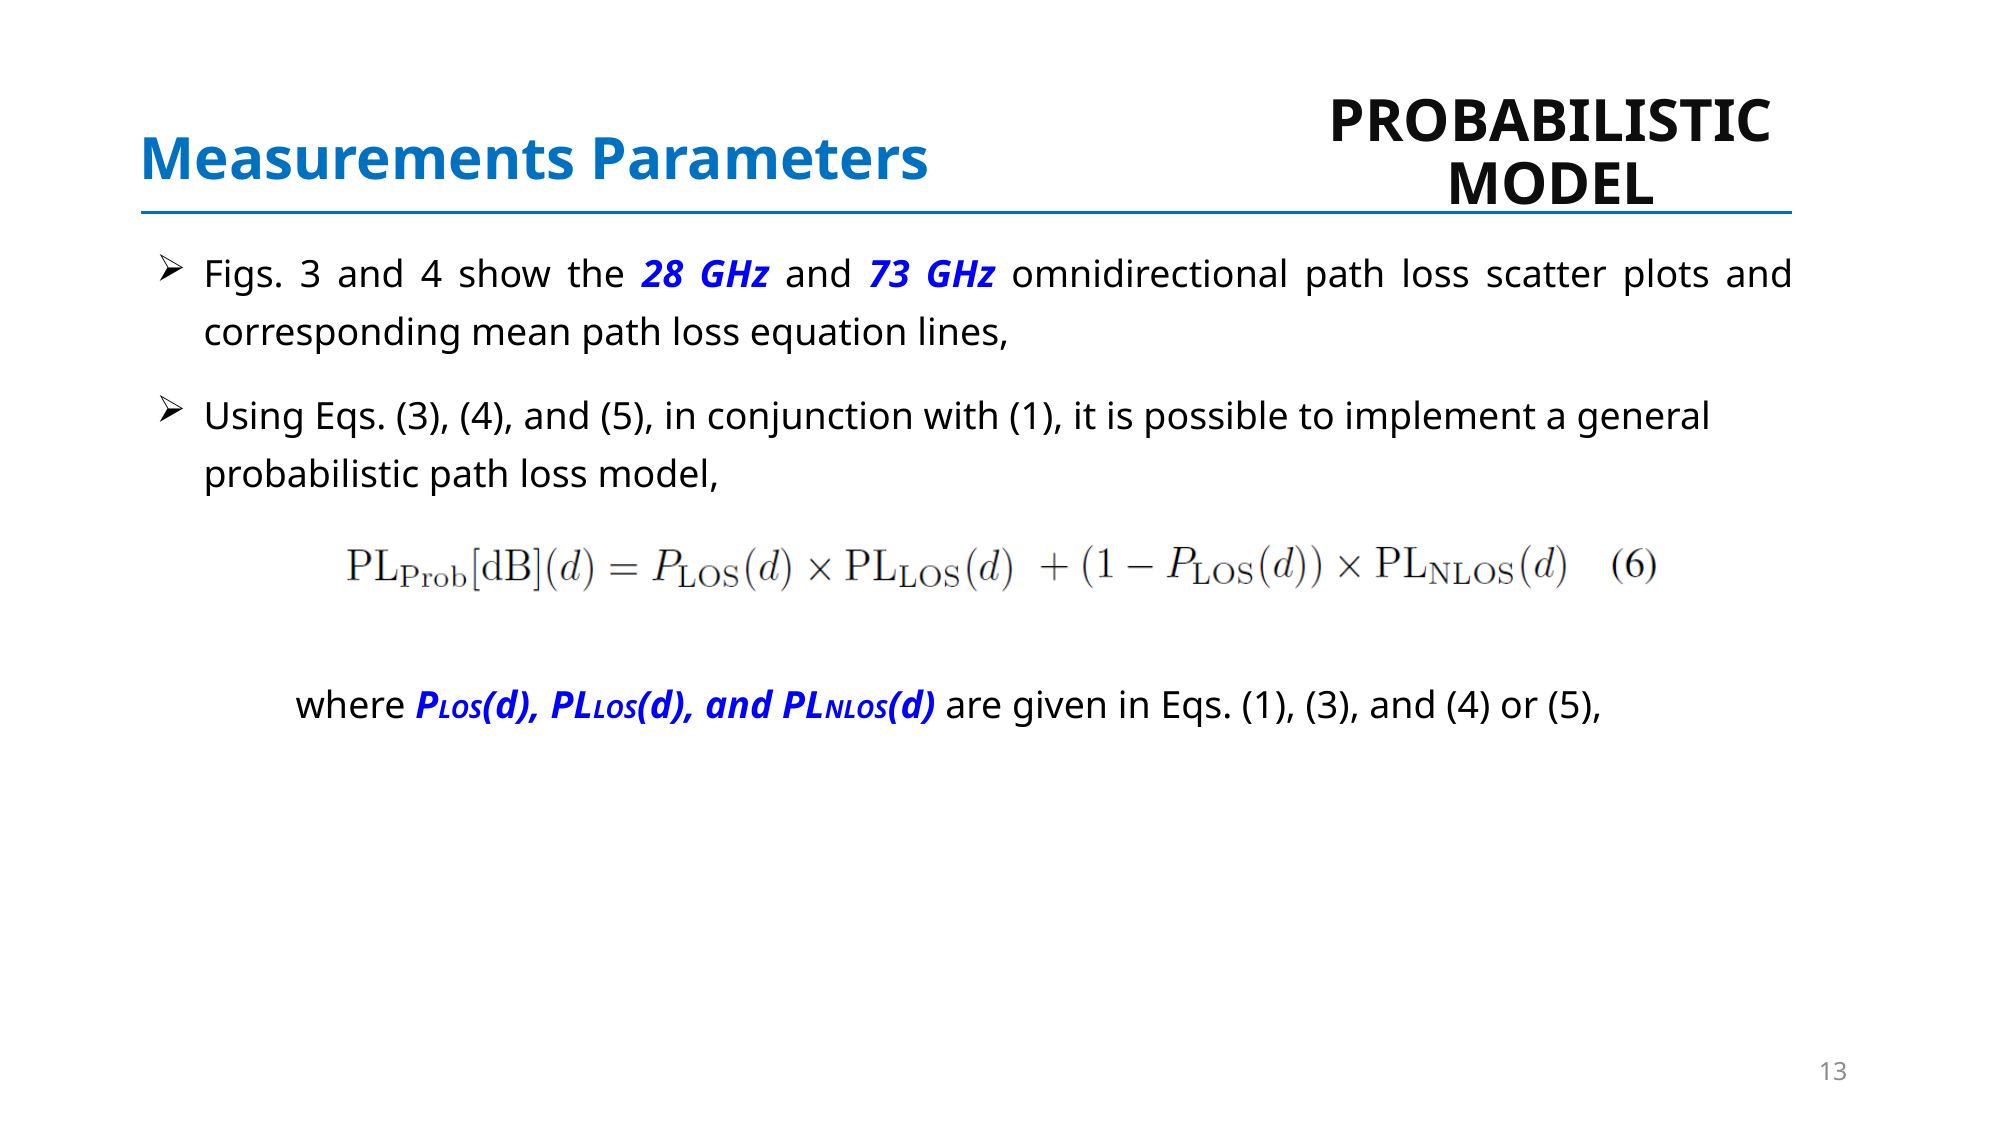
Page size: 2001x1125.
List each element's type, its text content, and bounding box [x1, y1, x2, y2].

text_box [335, 527, 1659, 604]
slide_number 13 [1412, 1042, 1863, 1103]
text_box where PLOS(d), PLLOS(d), and PLNLOS(d) are given in Eqs. (1), (3), and (4) or (5), [280, 673, 1827, 734]
text_box PROBABILISTIC MODEL [1292, 112, 1809, 197]
title Measurements Parameters [124, 51, 1551, 269]
text_box Figs. 3 and 4 show the 28 GHz and 73 GHz omnidirectional path loss scatter plots and corresponding mean path loss equation lines, Using Eqs. (3), (4), and (5), in conjunction with (1), it is possible to implement a general probabilistic path loss model, [141, 229, 1809, 669]
